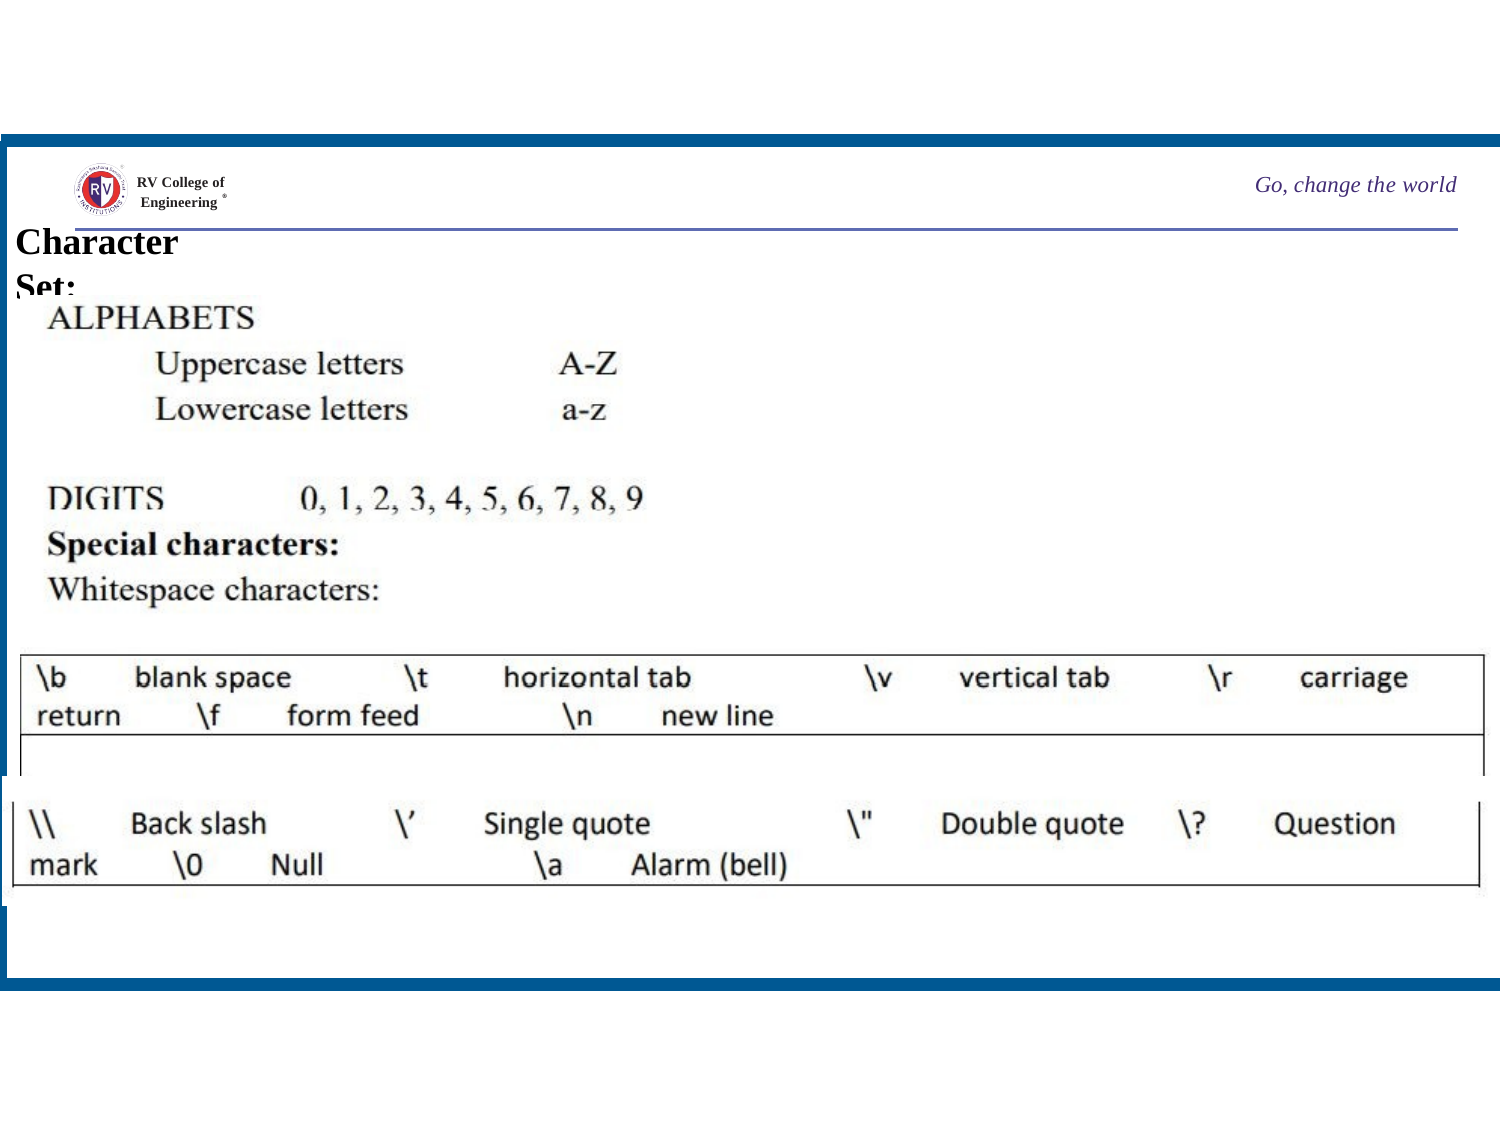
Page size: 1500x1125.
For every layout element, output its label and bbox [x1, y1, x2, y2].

text_box [1, 295, 1500, 906]
text_box [0, 912, 1500, 991]
text_box [0, 134, 1500, 295]
